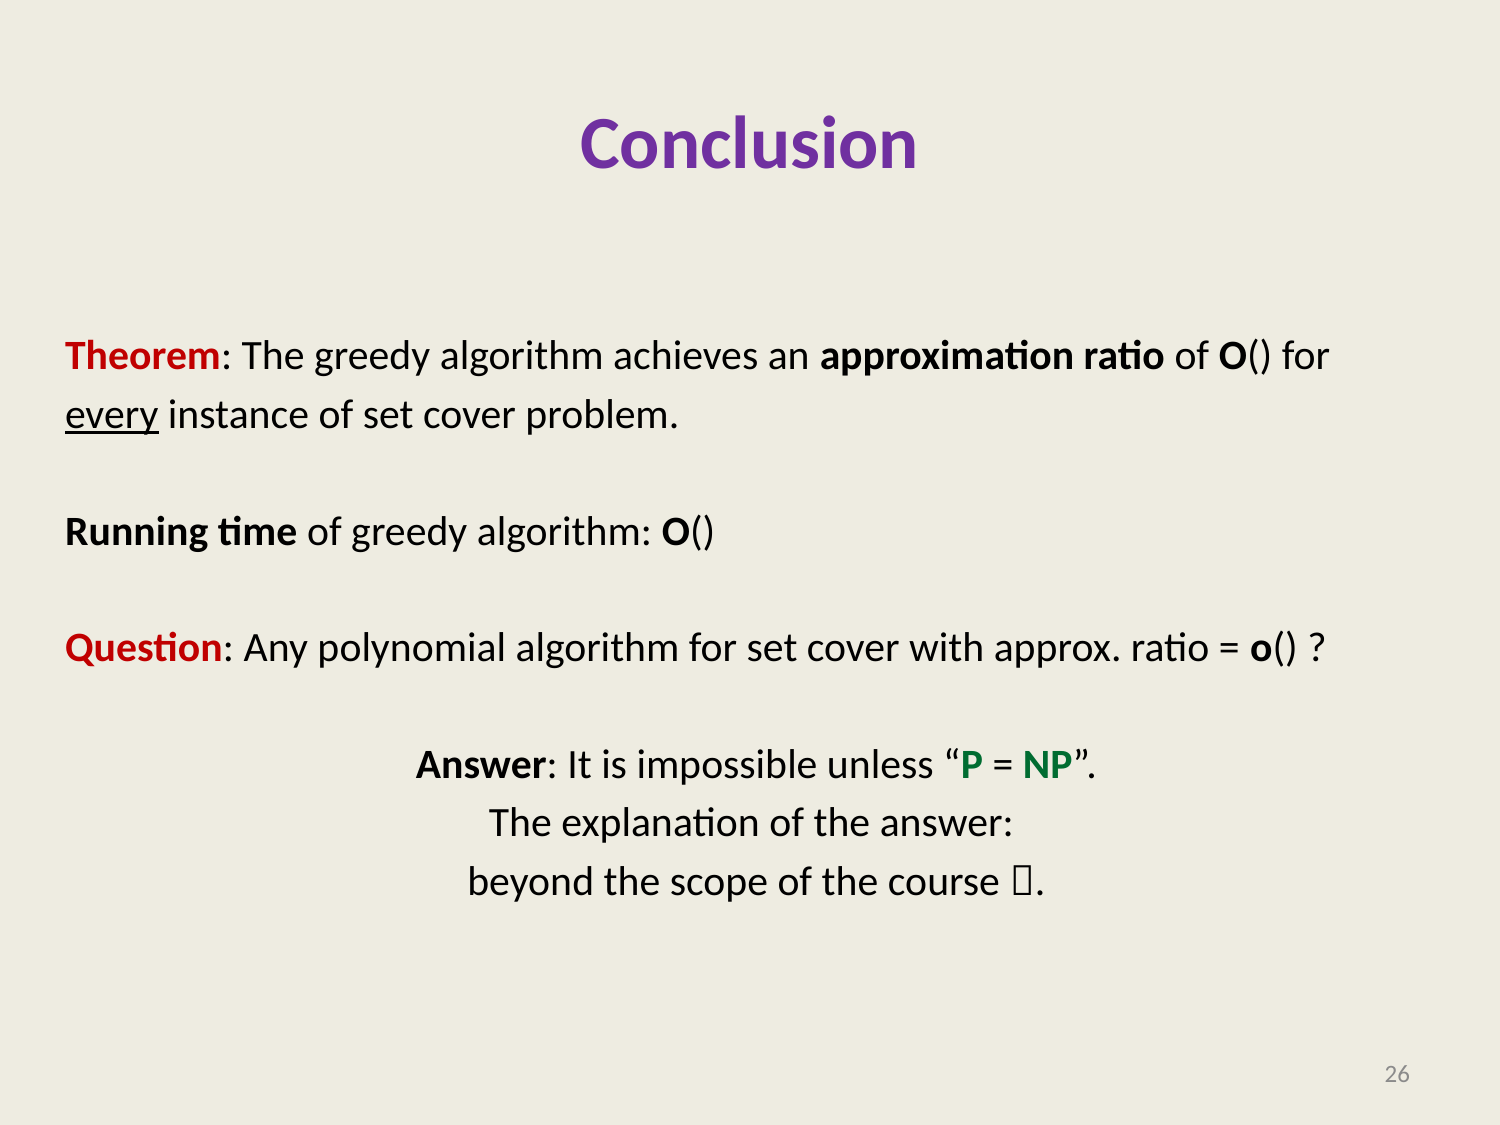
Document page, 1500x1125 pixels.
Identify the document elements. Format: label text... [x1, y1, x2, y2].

title Conclusion [75, 45, 1425, 233]
slide_number 26 [1074, 1042, 1425, 1103]
